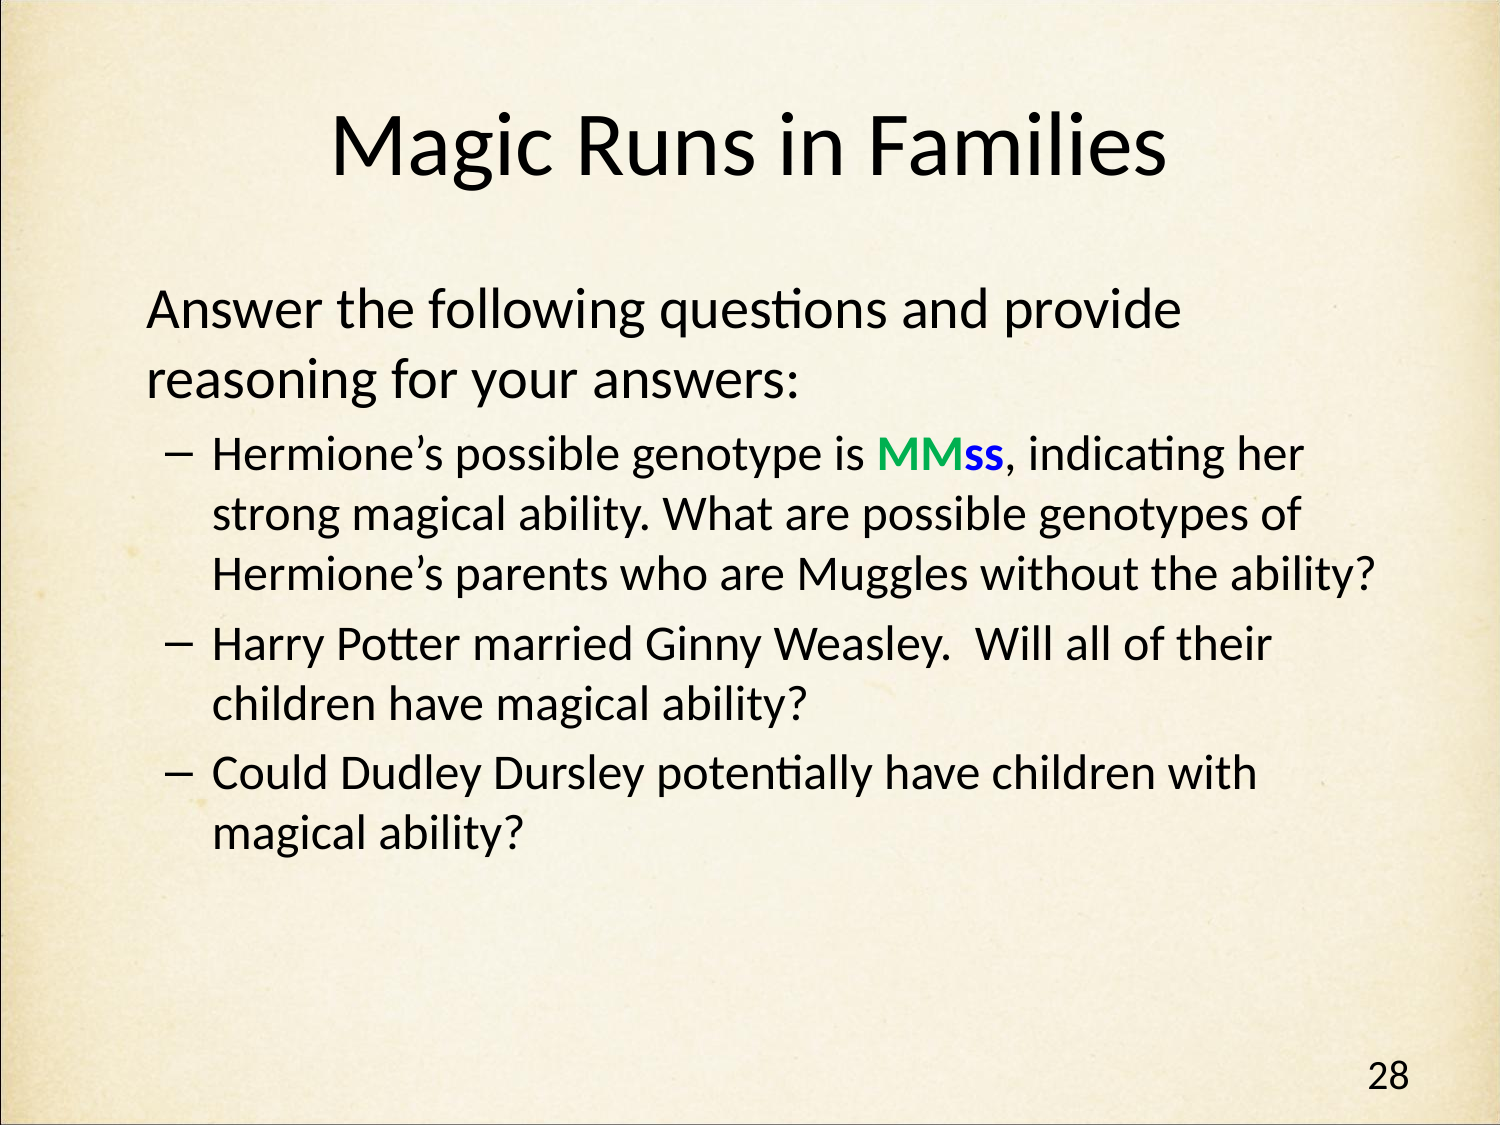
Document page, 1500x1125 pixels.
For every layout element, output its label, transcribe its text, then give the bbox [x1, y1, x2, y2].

slide_number 28 [1074, 1042, 1425, 1103]
list Answer the following questions and provide reasoning for your answers: Hermione’s possible genotype is MMss, indicating her strong magical ability. What are possible genotypes of Hermione’s parents who are Muggles without the ability? Harry Potter married Ginny Weasley. Will all of their children have magical ability? Could Dudley Dursley potentially have children with magical ability? [75, 262, 1425, 1005]
title Magic Runs in Families [75, 45, 1425, 233]
picture [0, 0, 1500, 1125]
